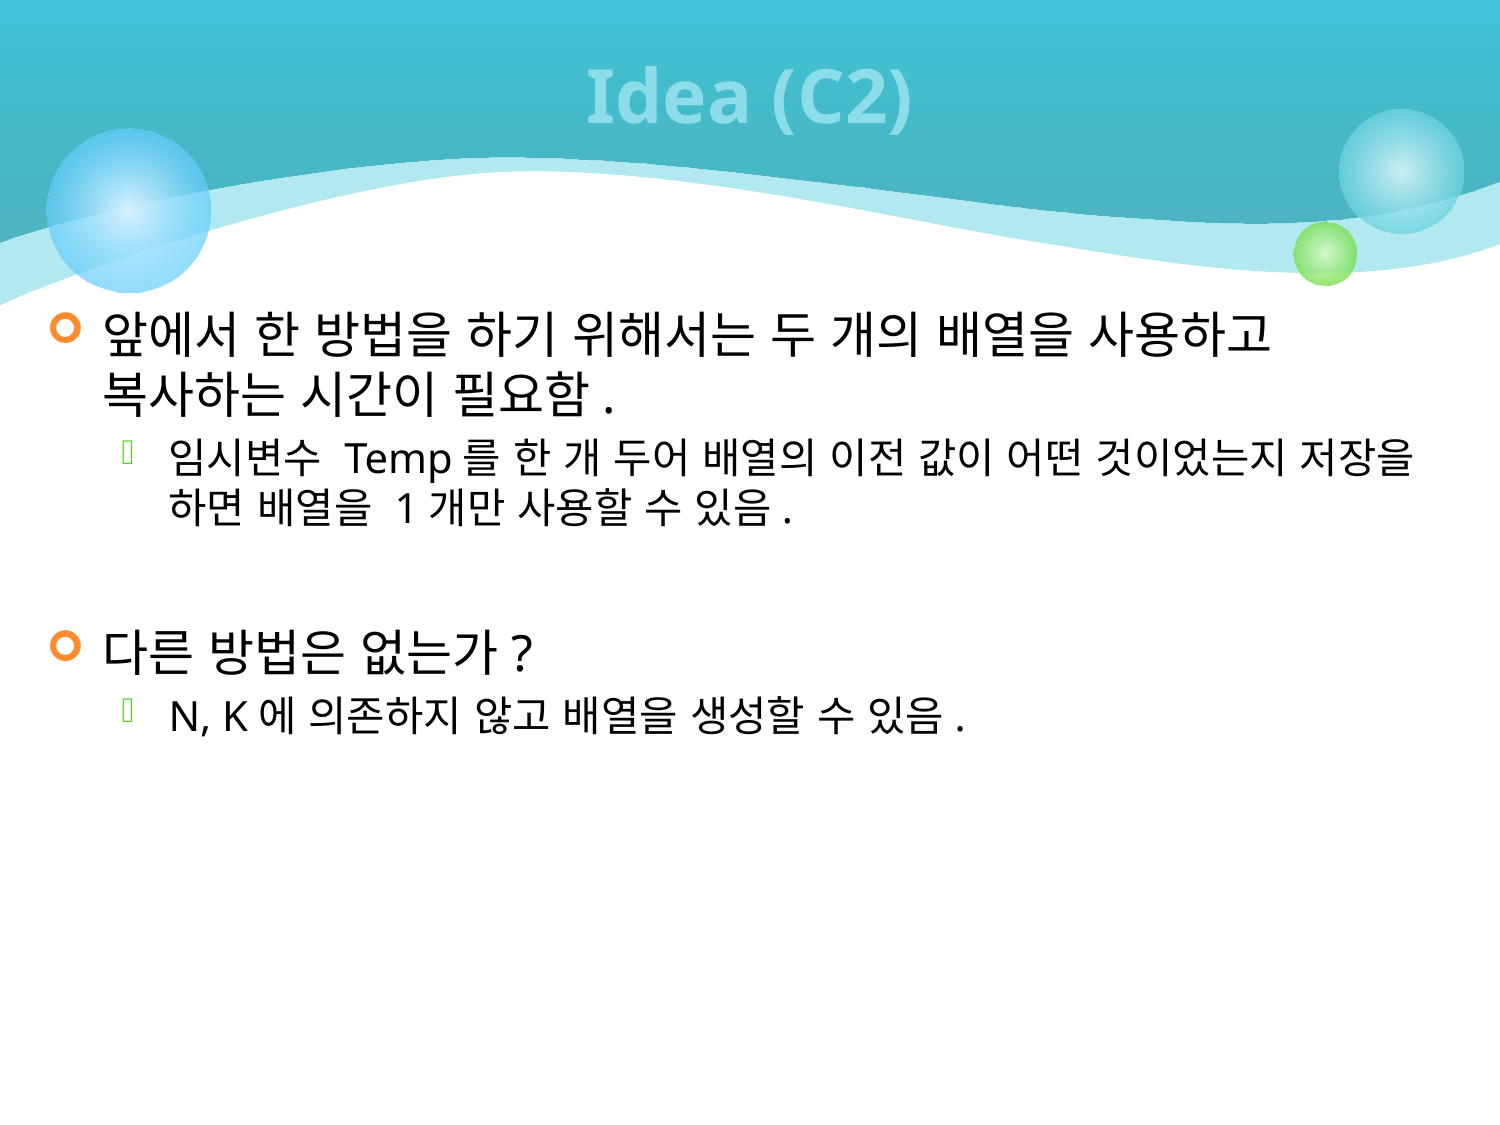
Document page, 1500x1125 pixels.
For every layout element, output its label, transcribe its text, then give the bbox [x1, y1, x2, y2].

list 앞에서 한 방법을 하기 위해서는 두 개의 배열을 사용하고 복사하는 시간이 필요함. 임시변수 Temp를 한 개 두어 배열의 이전 값이 어떤 것이었는지 저장을 하면 배열을 1개만 사용할 수 있음. 다른 방법은 없는가? N, K에 의존하지 않고 배열을 생성할 수 있음. [31, 295, 1469, 1038]
title Idea (C2) [75, 0, 1425, 188]
